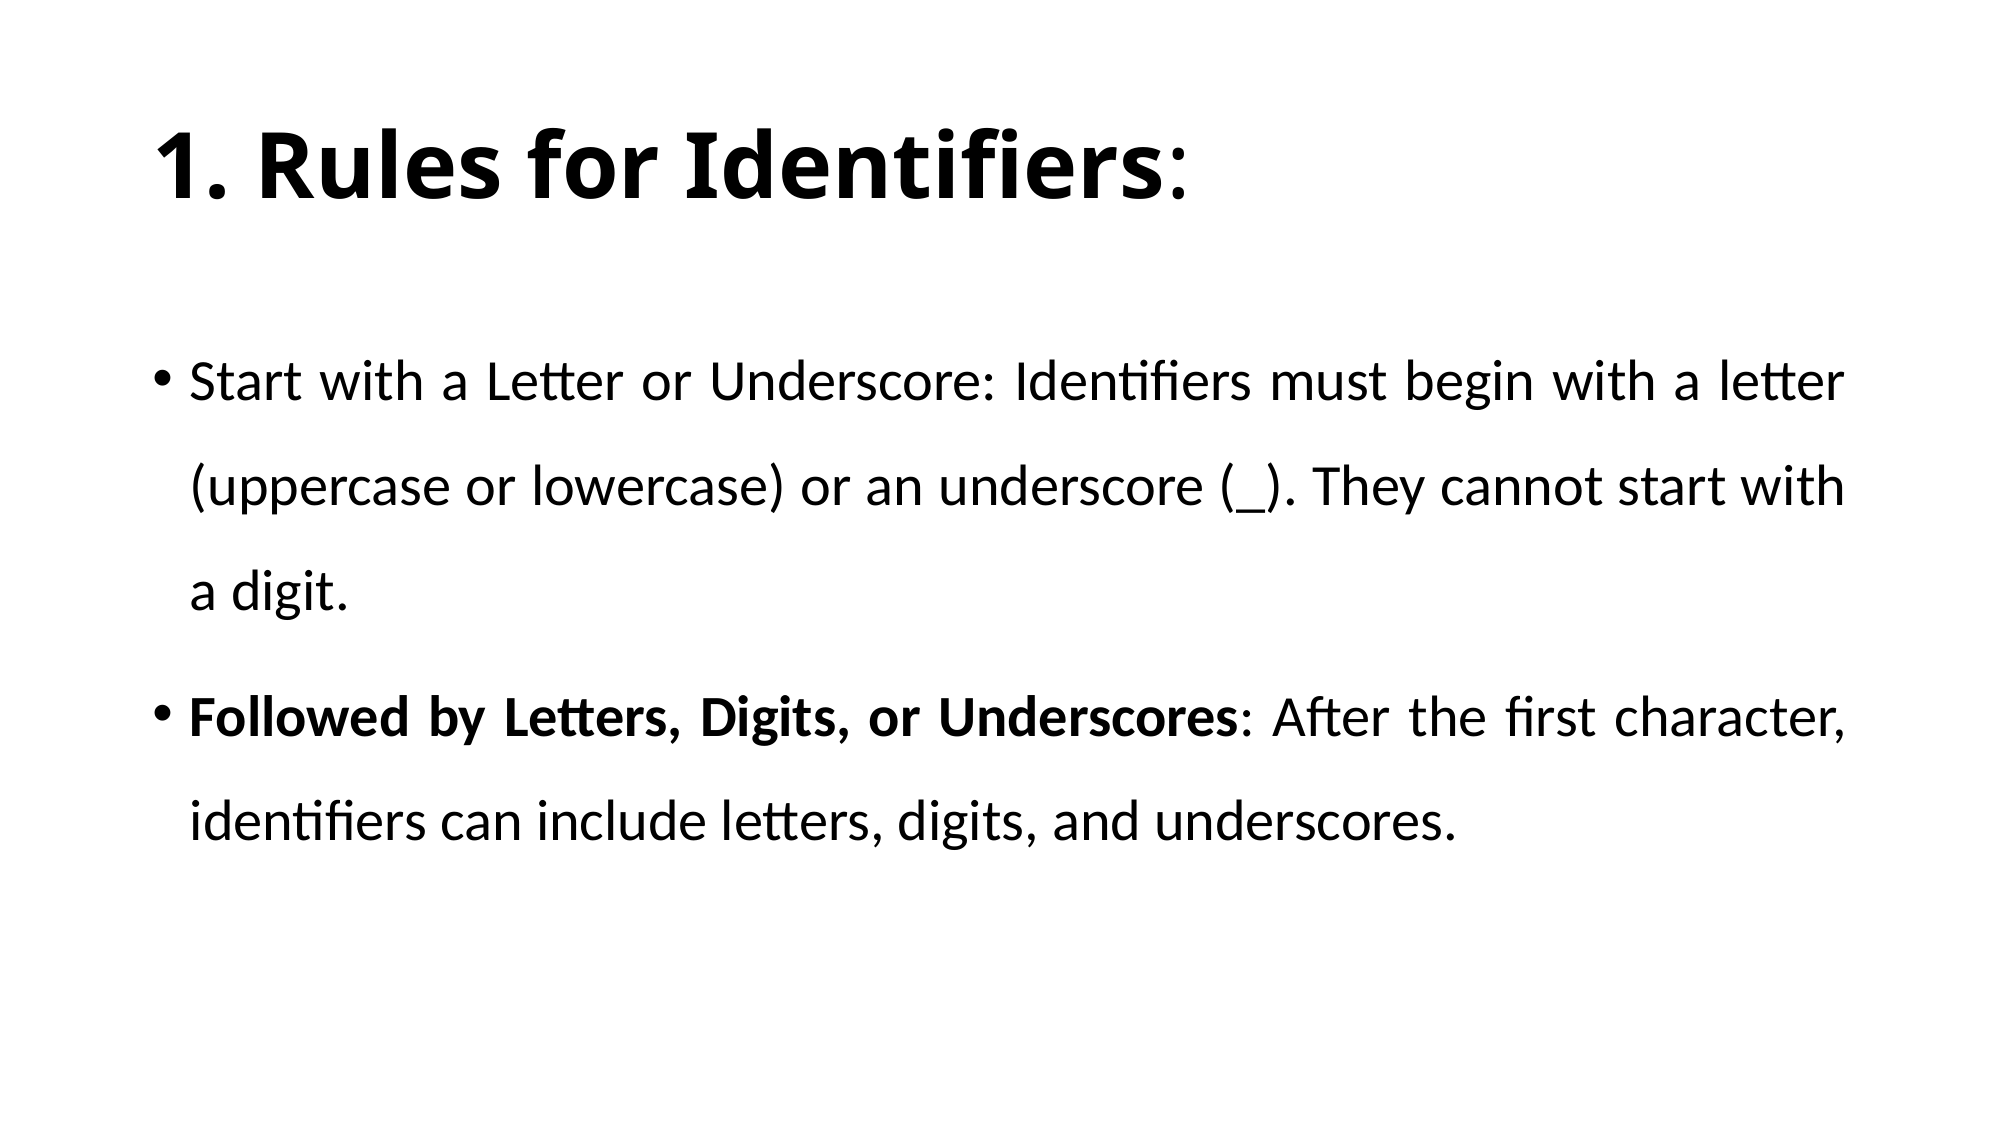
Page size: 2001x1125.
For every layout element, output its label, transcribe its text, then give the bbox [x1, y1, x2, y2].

title 1. Rules for Identifiers: [137, 59, 1863, 278]
list Start with a Letter or Underscore: Identifiers must begin with a letter (uppercase or lowercase) or an underscore (_). They cannot start with a digit. Followed by Letters, Digits, or Underscores: After the first character, identifiers can include letters, digits, and underscores. [137, 299, 1863, 1014]
